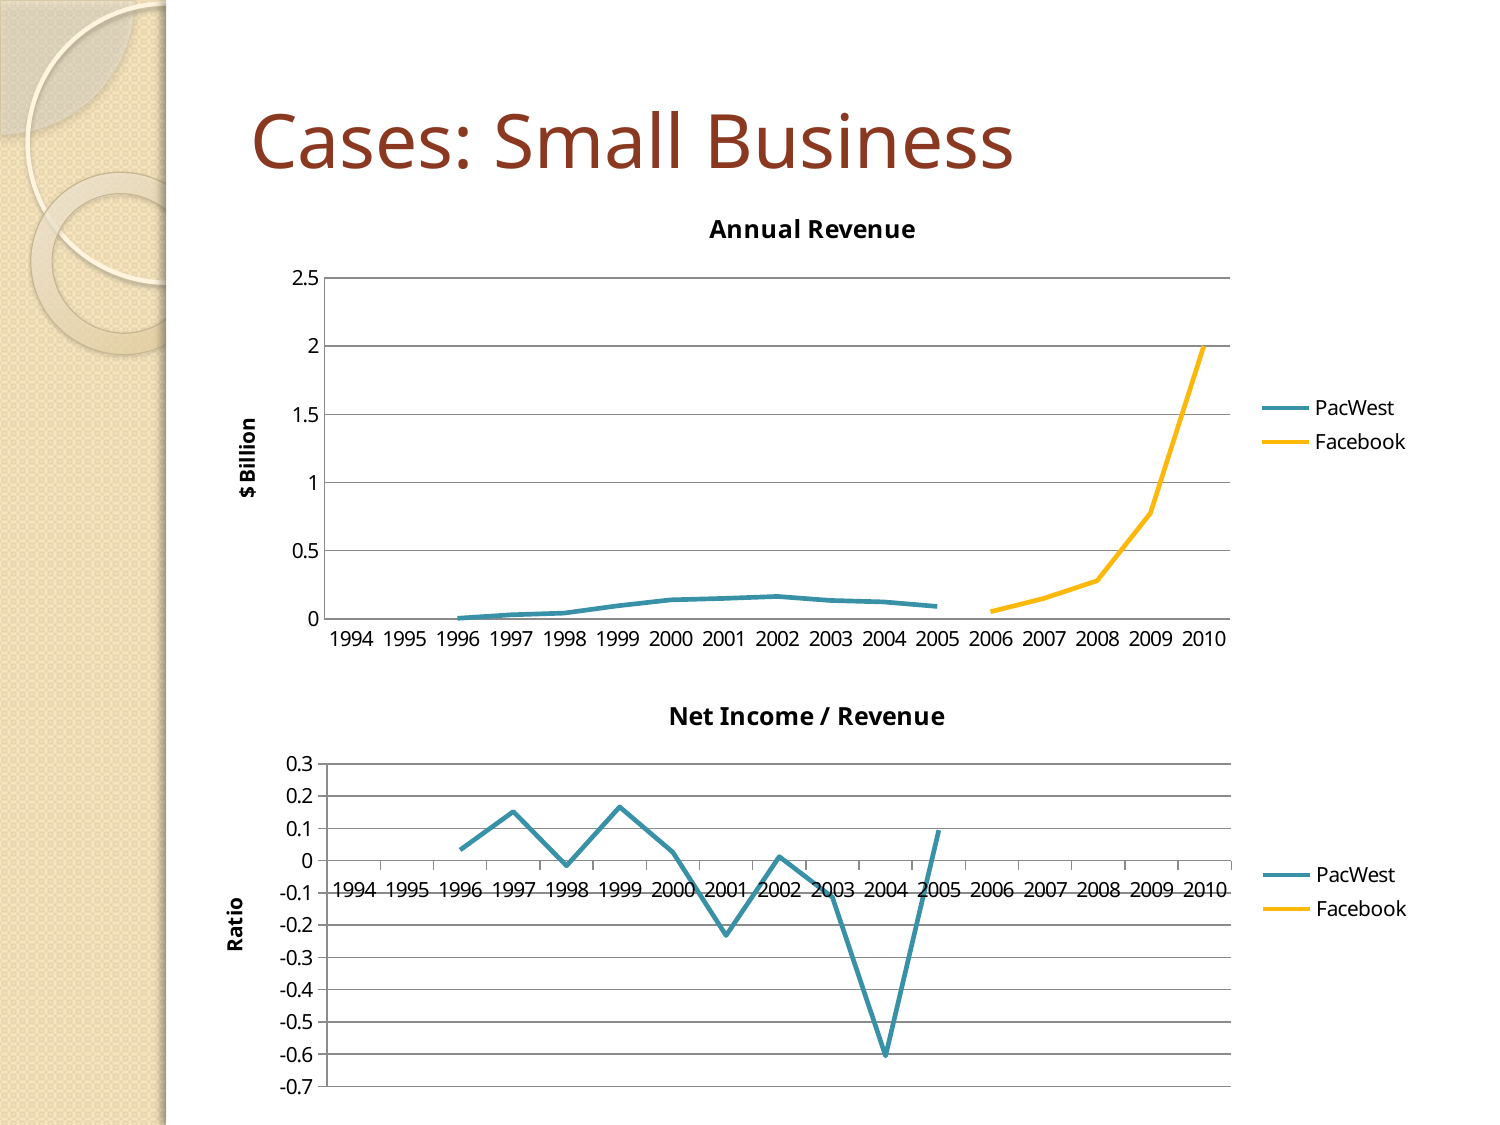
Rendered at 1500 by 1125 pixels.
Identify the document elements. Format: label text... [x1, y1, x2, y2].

chart [199, 187, 1426, 663]
title Cases: Small Business [235, 45, 1466, 233]
chart [187, 674, 1427, 1110]
